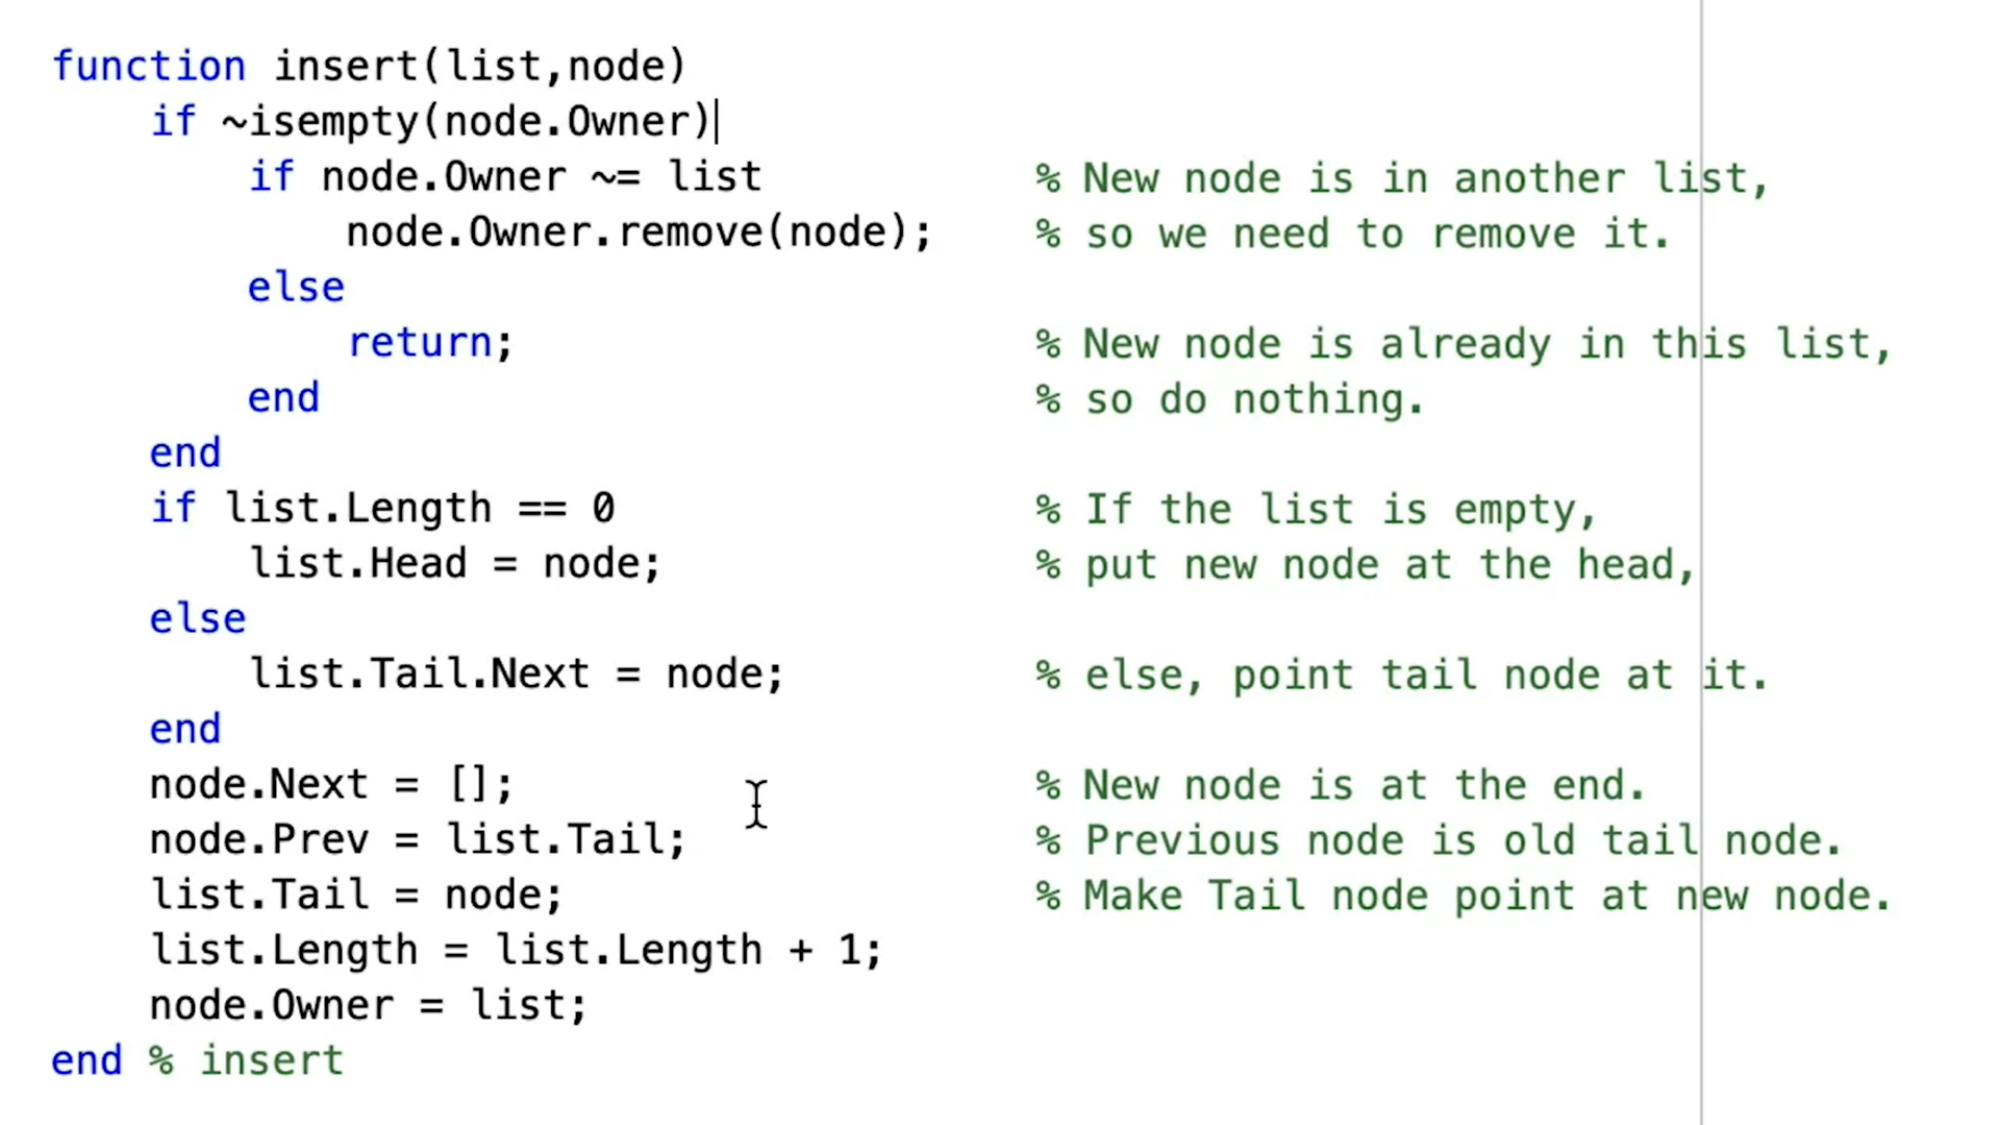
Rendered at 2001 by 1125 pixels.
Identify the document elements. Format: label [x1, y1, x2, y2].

list [0, 0, 2000, 1125]
